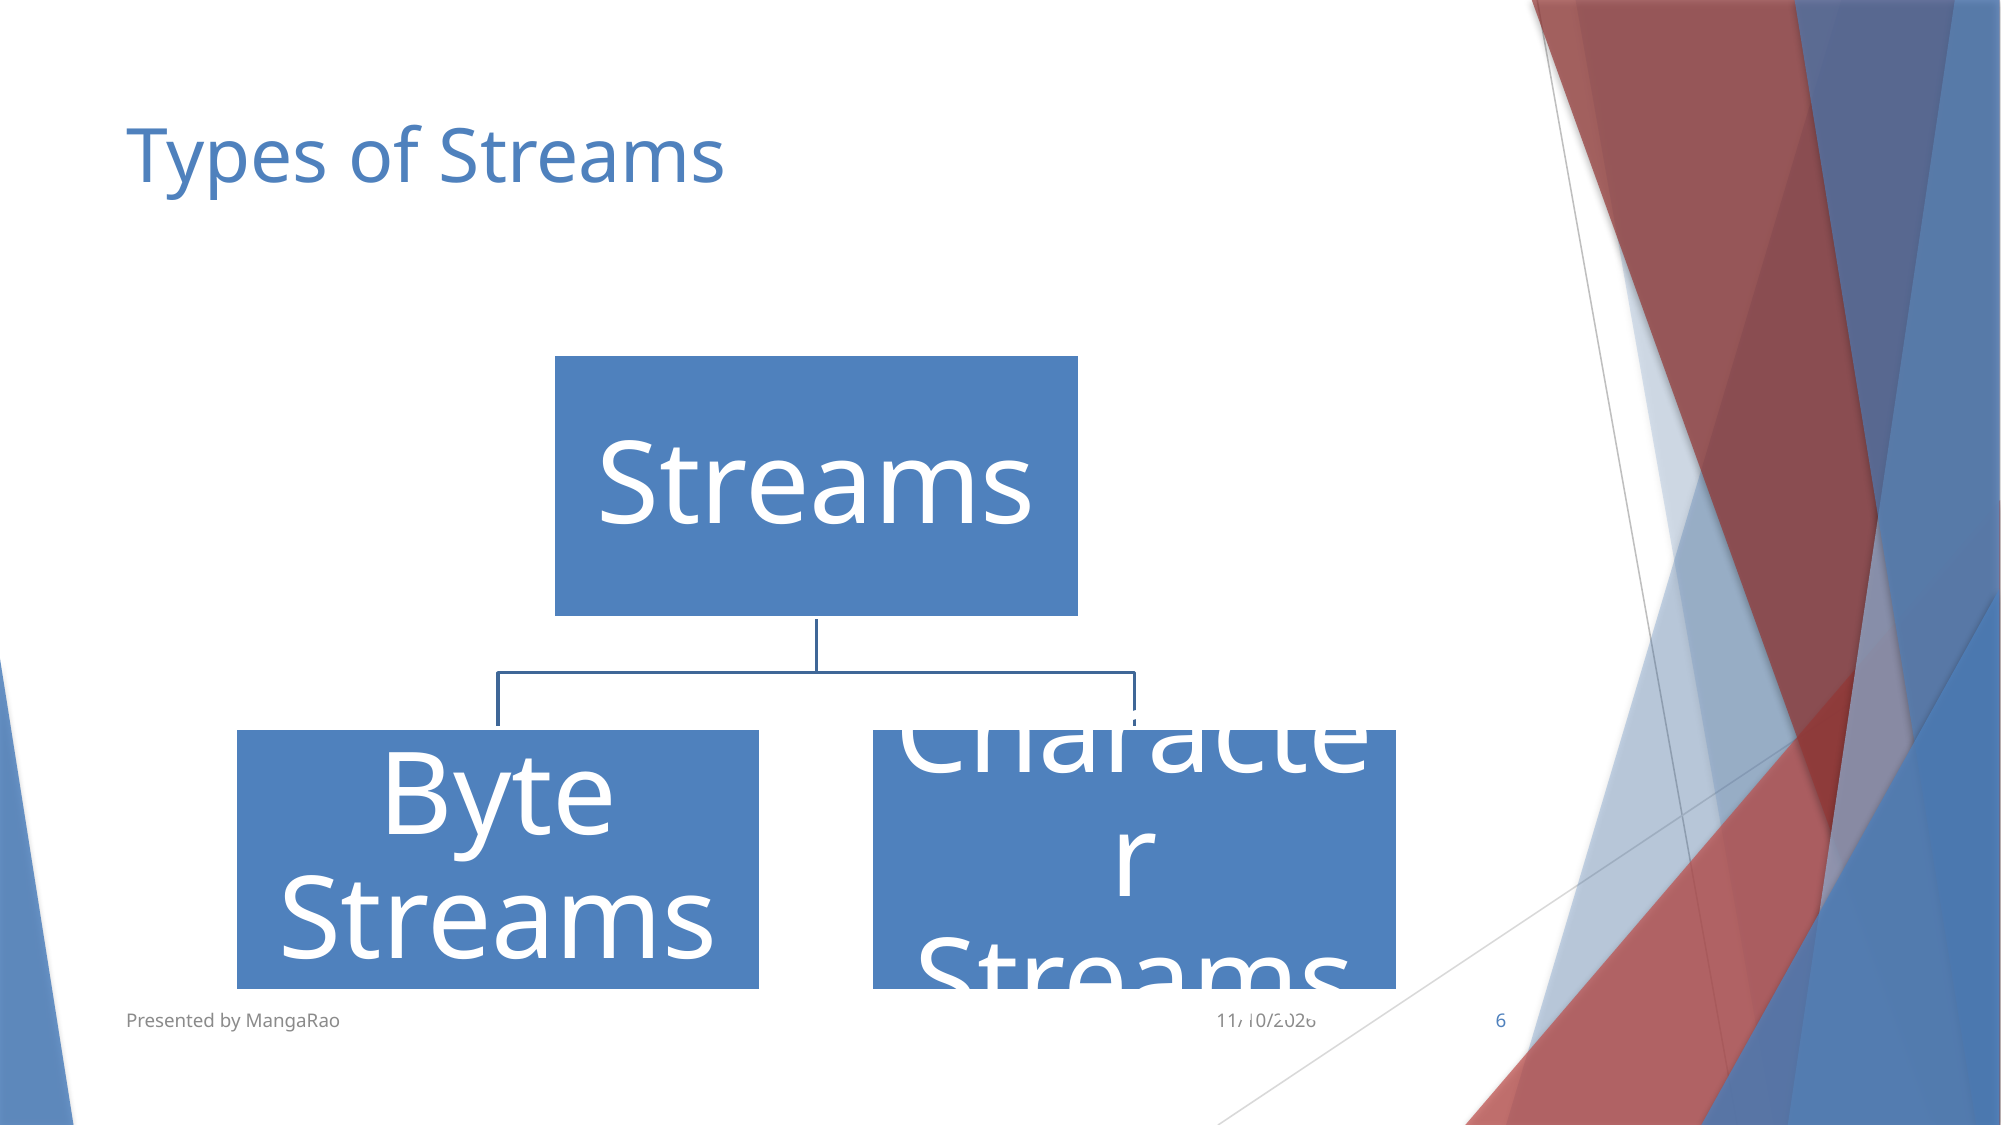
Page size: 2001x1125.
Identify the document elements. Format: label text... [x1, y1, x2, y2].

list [110, 353, 1522, 992]
title Types of Streams [111, 99, 1522, 317]
slide_number 6 [1409, 999, 1522, 1051]
footer Presented by MangaRao [111, 1000, 1145, 1051]
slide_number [1181, 1000, 1332, 1051]
